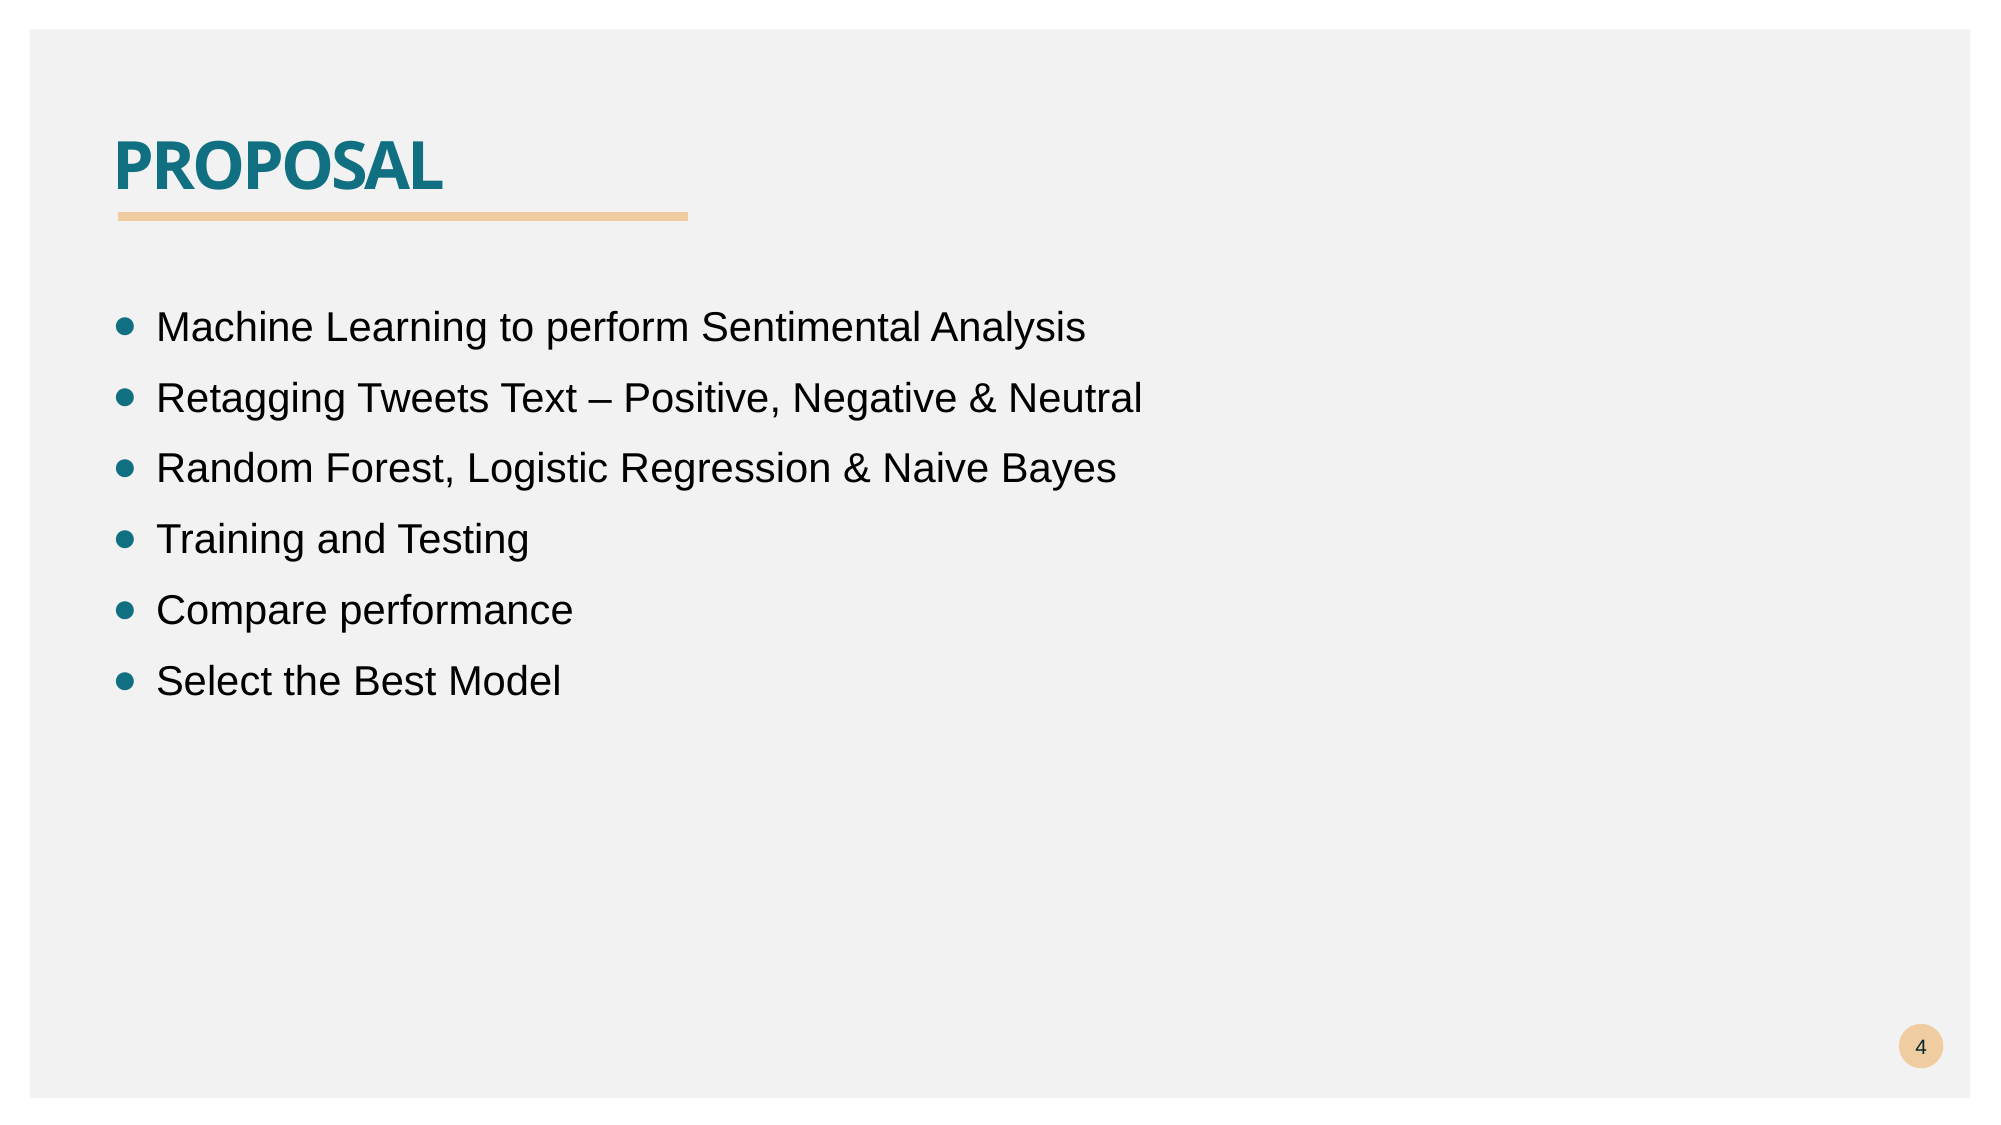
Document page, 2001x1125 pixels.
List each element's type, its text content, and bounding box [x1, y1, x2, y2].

list Machine Learning to perform Sentimental Analysis Retagging Tweets Text – Positive, Negative & Neutral Random Forest, Logistic Regression & Naive Bayes Training and Testing Compare performance Select the Best Model [112, 299, 1884, 1009]
slide_number 4 [1898, 1023, 1944, 1069]
title proposal [112, 132, 1353, 194]
